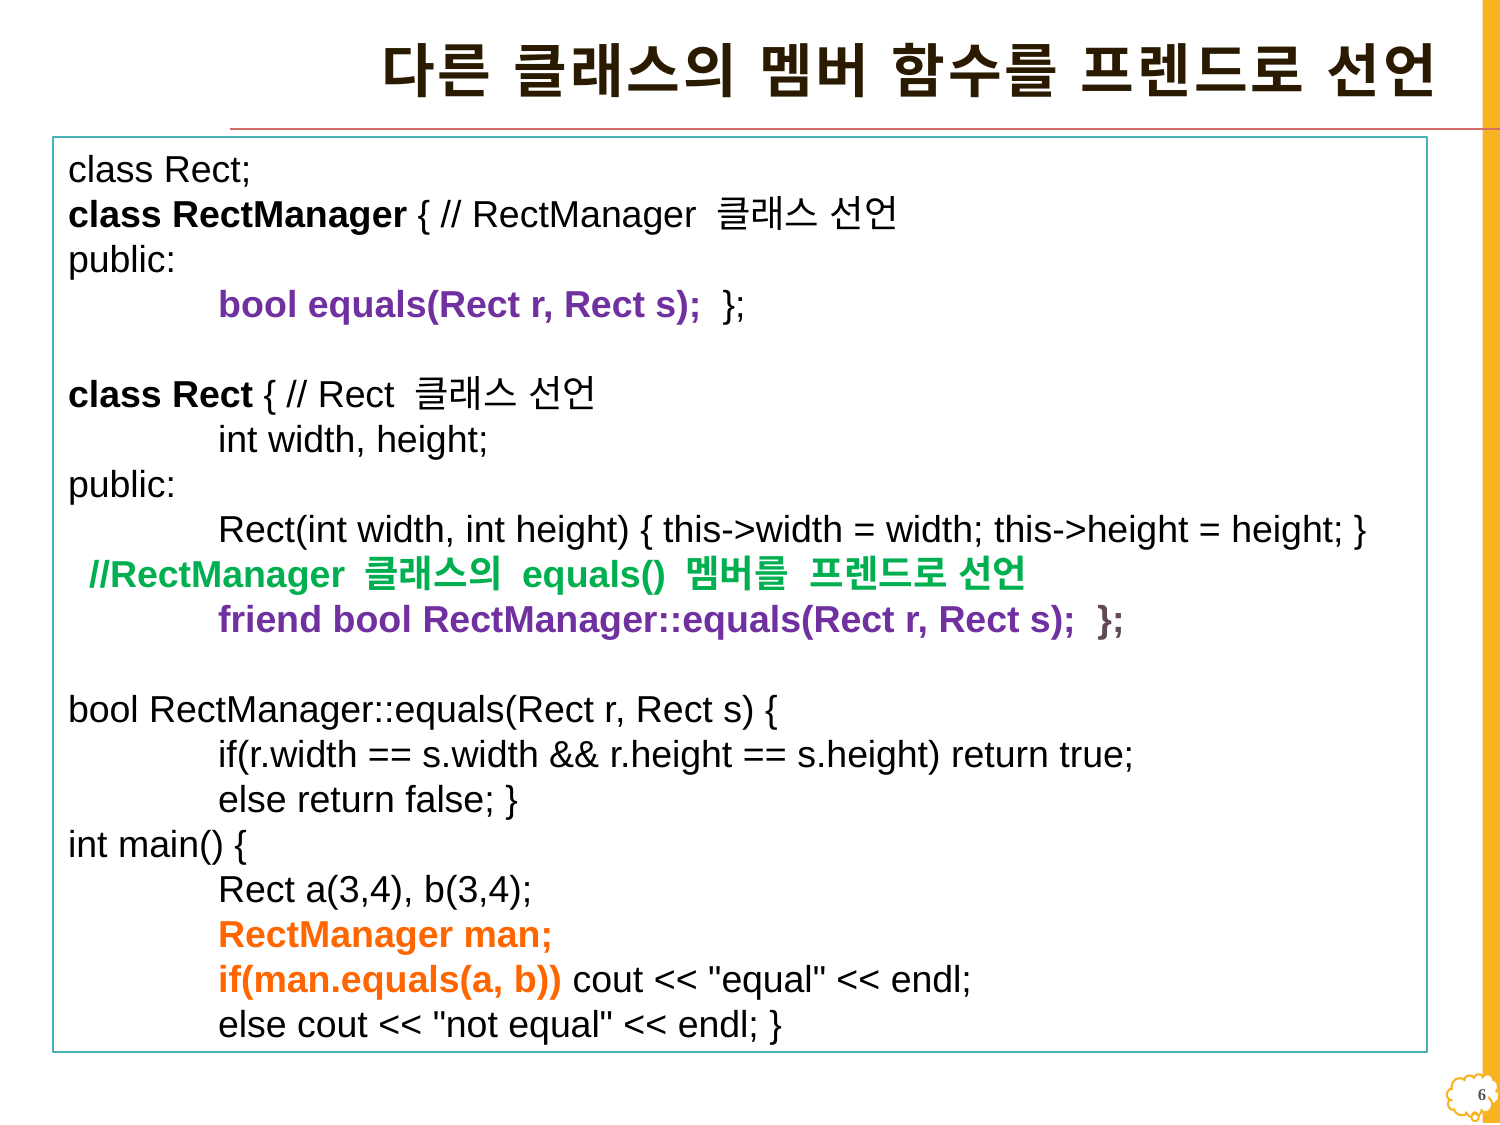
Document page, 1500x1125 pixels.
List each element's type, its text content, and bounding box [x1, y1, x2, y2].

title 다른 클래스의 멤버 함수를 프렌드로 선언 [198, 19, 1453, 130]
text_box class Rect; class RectManager { // RectManager 클래스 선언 public: bool equals(Rect r, Rect s); }; class Rect { // Rect 클래스 선언 int width, height; public: Rect(int width, int height) { this->width = width; this->height = height; } //RectManager 클래스의 equals() 멤버를 프렌드로 선언 friend bool RectManager::equals(Rect r, Rect s); }; bool RectManager::equals(Rect r, Rect s) { if(r.width == s.width && r.height == s.height) return true; else return false; } int main() { Rect a(3,4), b(3,4); RectManager man; if(man.equals(a, b)) cout << "equal" << endl; else cout << "not equal" << endl; } [52, 136, 1428, 1053]
slide_number 5 [1448, 1067, 1500, 1120]
